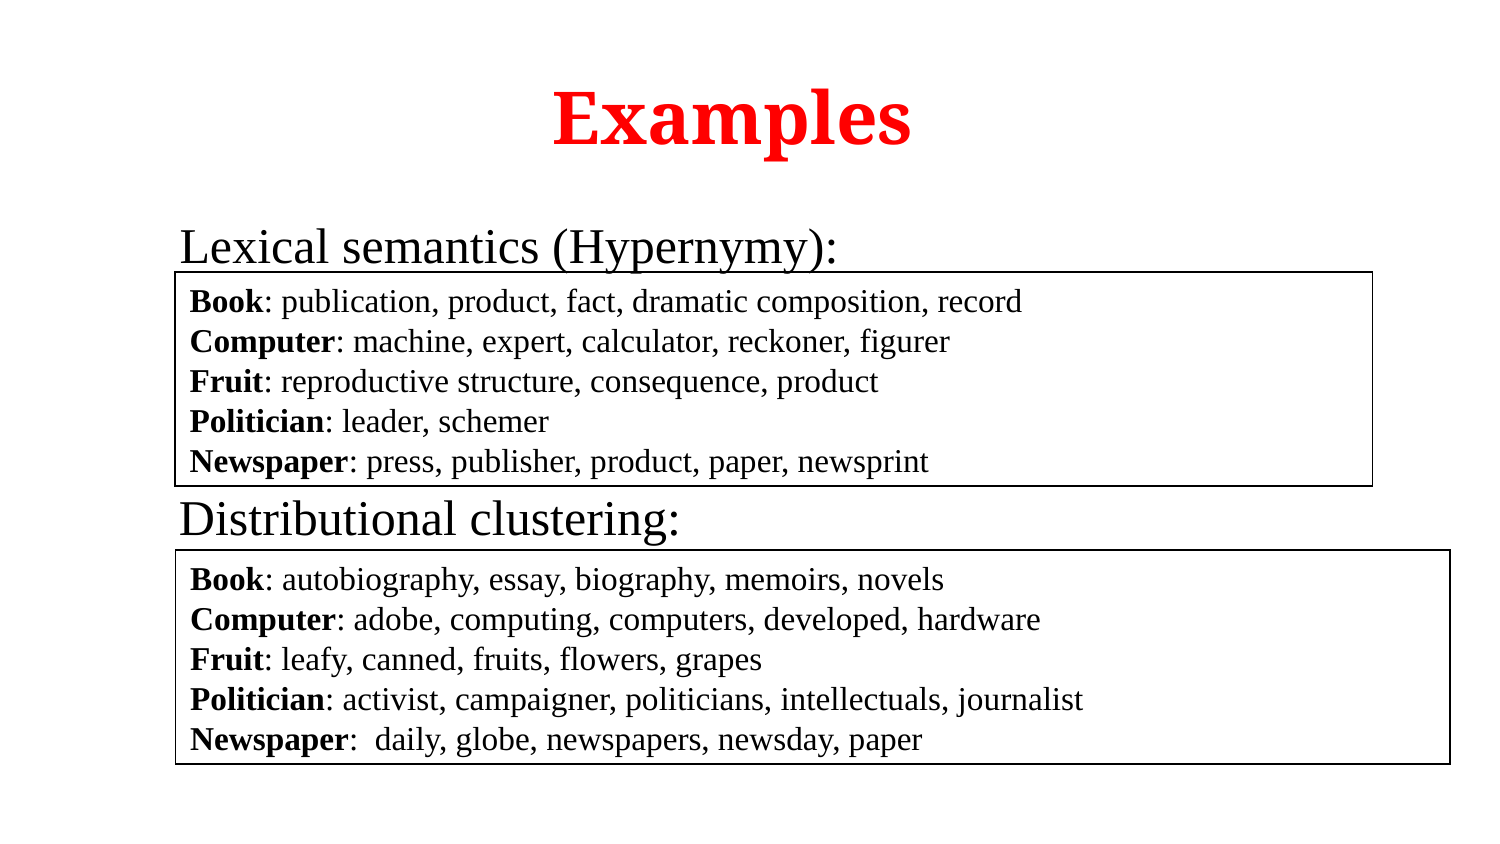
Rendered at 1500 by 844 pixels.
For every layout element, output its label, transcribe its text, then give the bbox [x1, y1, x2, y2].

text_box Book: publication, product, fact, dramatic composition, record Computer: machine, expert, calculator, reckoner, figurer Fruit: reproductive structure, consequence, product Politician: leader, schemer Newspaper: press, publisher, product, paper, newsprint [174, 271, 1373, 487]
text_box Lexical semantics (Hypernymy): [164, 206, 855, 281]
text_box Book: autobiography, essay, biography, memoirs, novels Computer: adobe, computing, computers, developed, hardware Fruit: leafy, canned, fruits, flowers, grapes Politician: activist, campaigner, politicians, intellectuals, journalist Newspaper: daily, globe, newspapers, newsday, paper [175, 549, 1450, 765]
text_box Distributional clustering: [164, 478, 697, 553]
title Examples [41, 64, 1425, 180]
